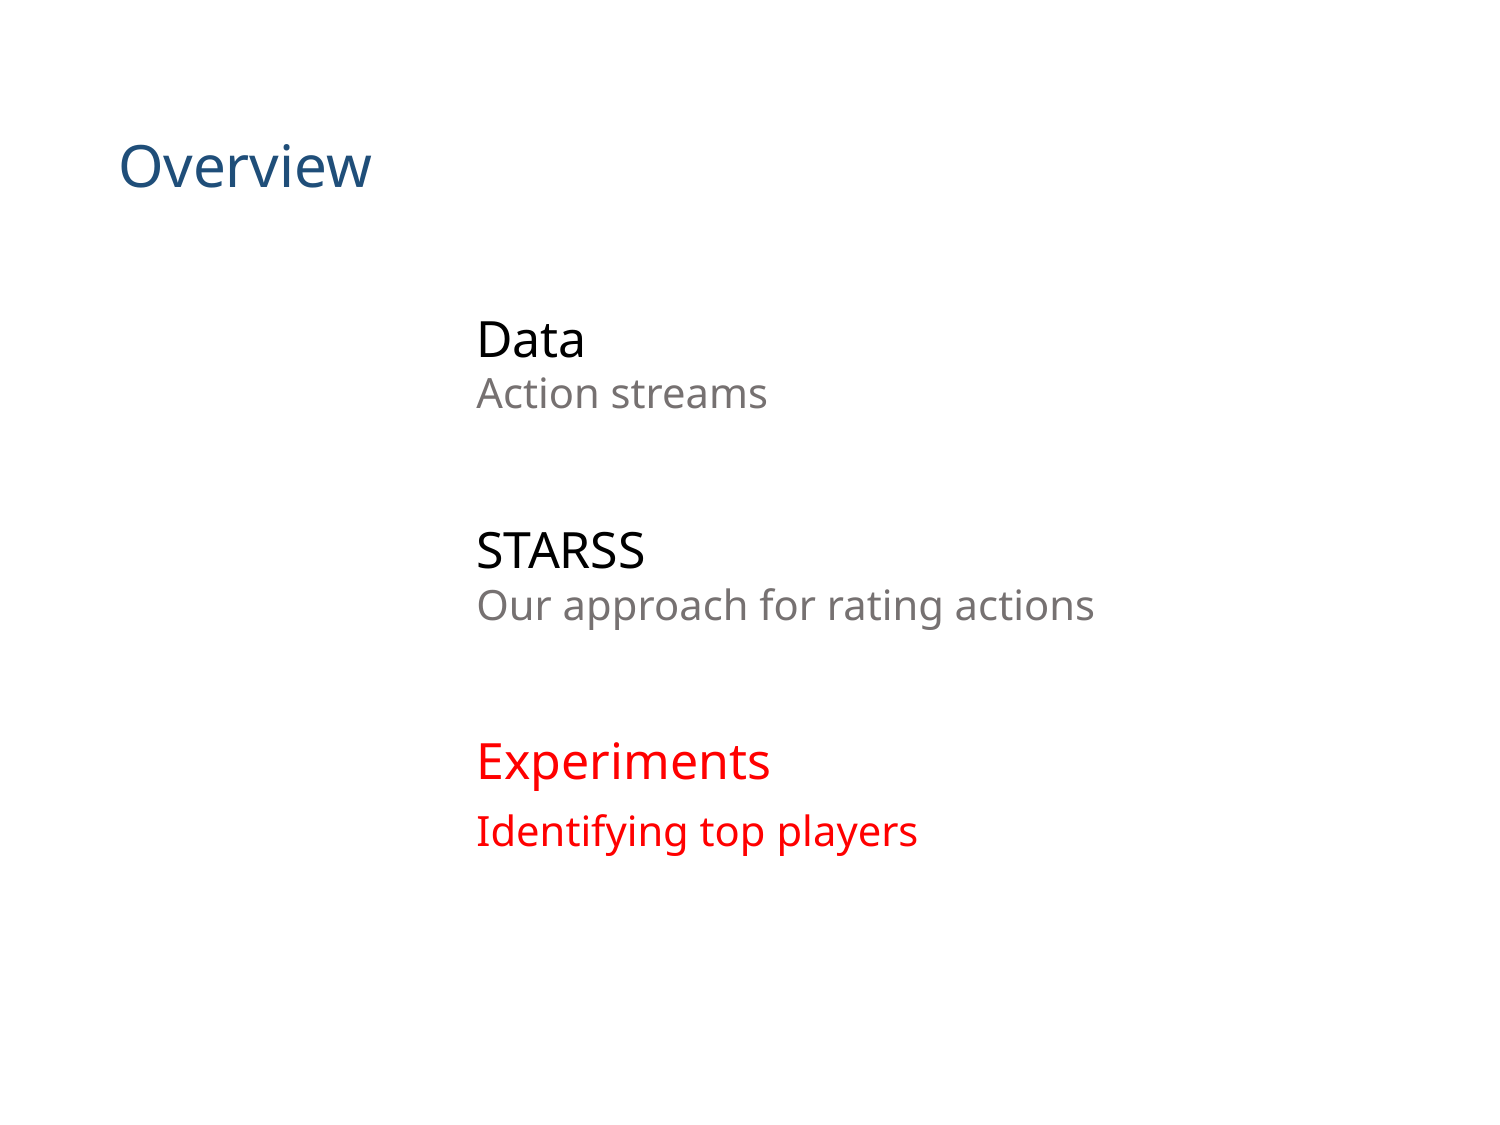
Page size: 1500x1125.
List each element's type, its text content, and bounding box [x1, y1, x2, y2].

list Data Action streams STARSS Our approach for rating actions Experiments Identifying top players [461, 299, 1397, 1014]
title Overview [103, 59, 1397, 278]
